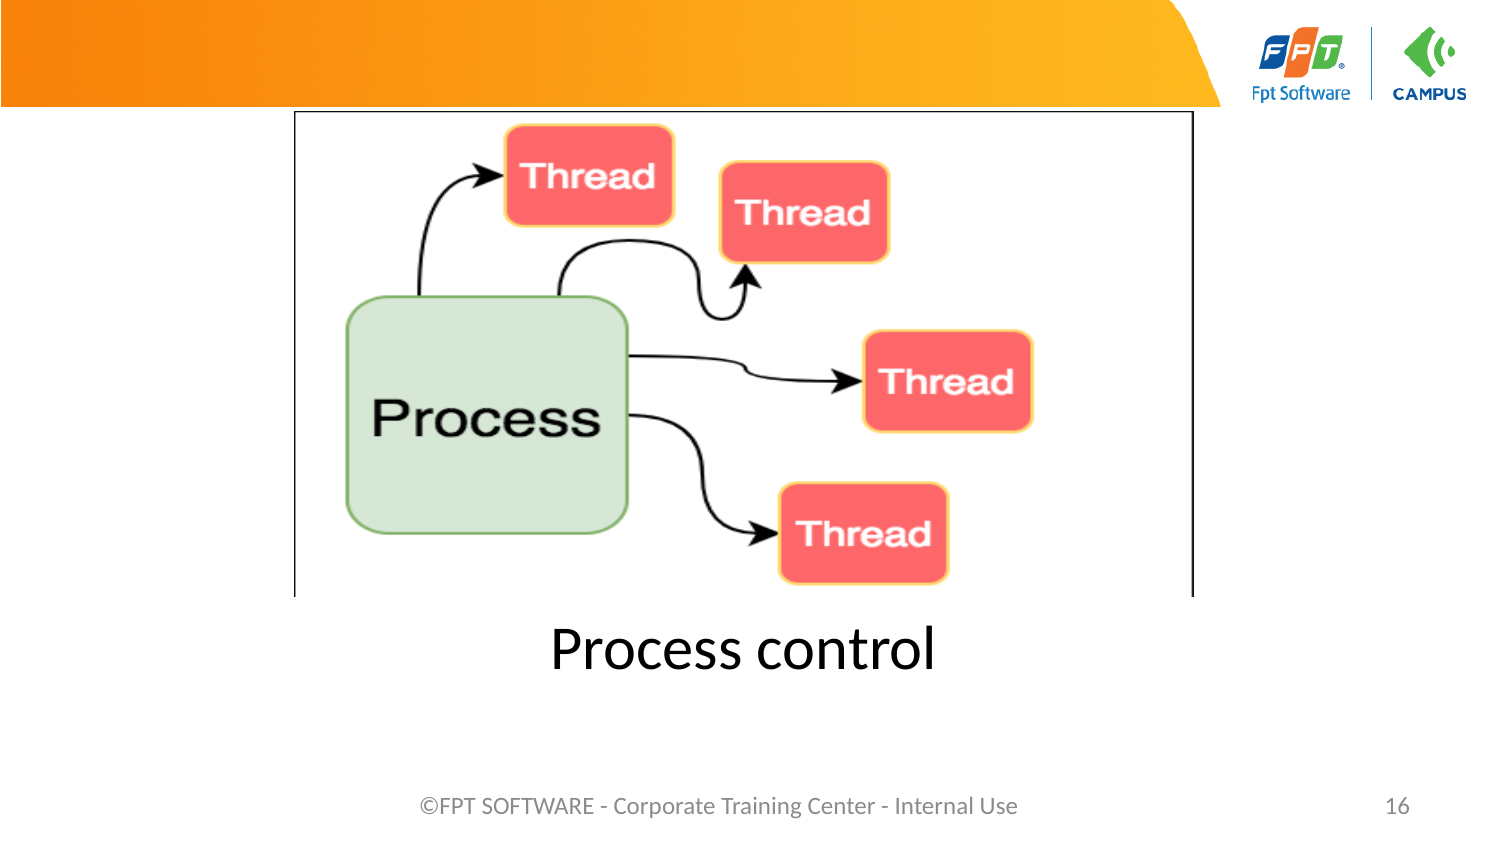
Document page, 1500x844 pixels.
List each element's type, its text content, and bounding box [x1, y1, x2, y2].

list Process control [294, 605, 1194, 738]
footer ©FPT SOFTWARE - Corporate Training Center - Internal Use [395, 782, 1043, 827]
slide_number 16 [1074, 782, 1425, 827]
picture [1, 0, 1499, 844]
